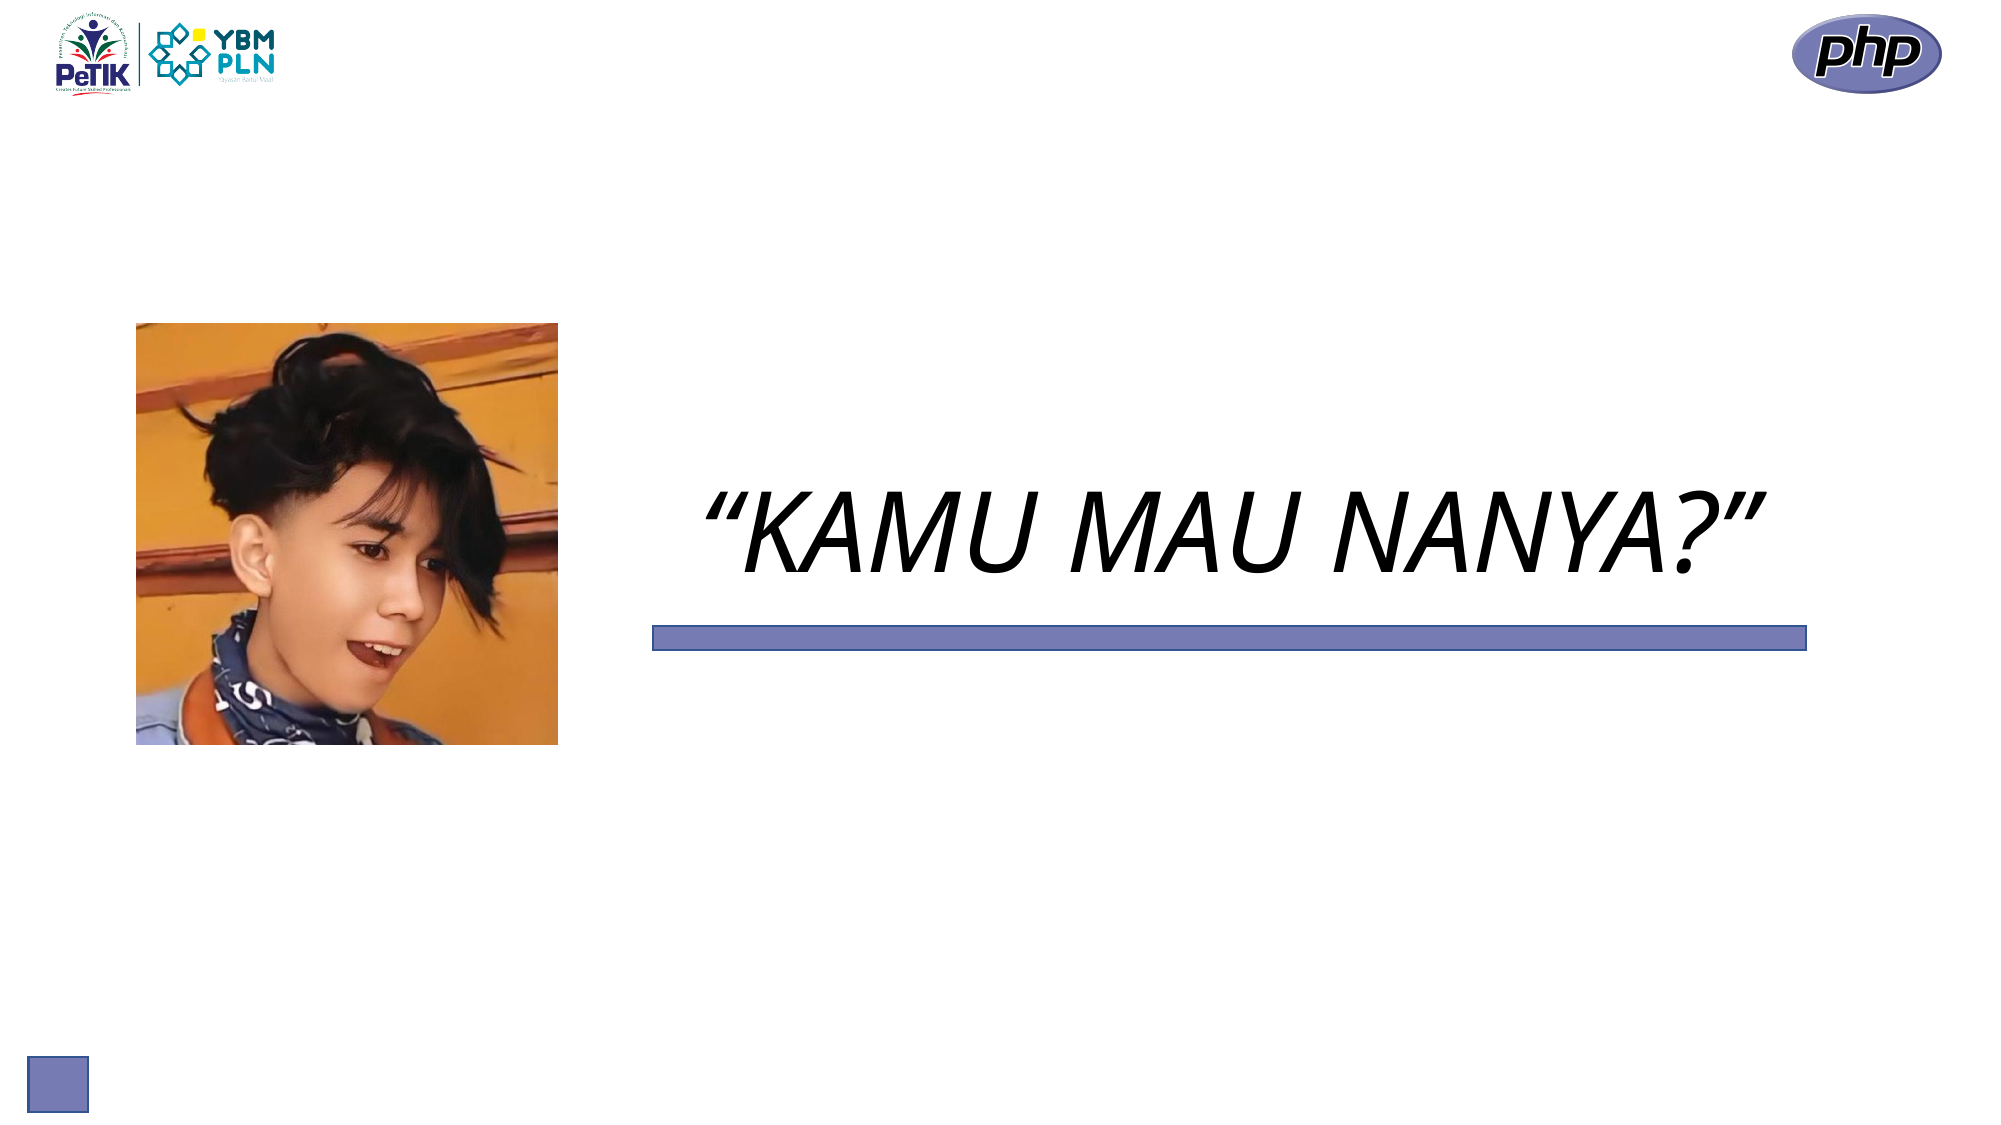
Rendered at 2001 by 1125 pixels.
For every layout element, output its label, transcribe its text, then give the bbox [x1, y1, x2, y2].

picture [1790, 12, 1944, 96]
text_box [652, 625, 1807, 651]
text_box [27, 1056, 89, 1113]
title “KAMU MAU NANYA?” [617, 358, 1842, 605]
picture [55, 12, 274, 96]
picture [136, 323, 558, 745]
